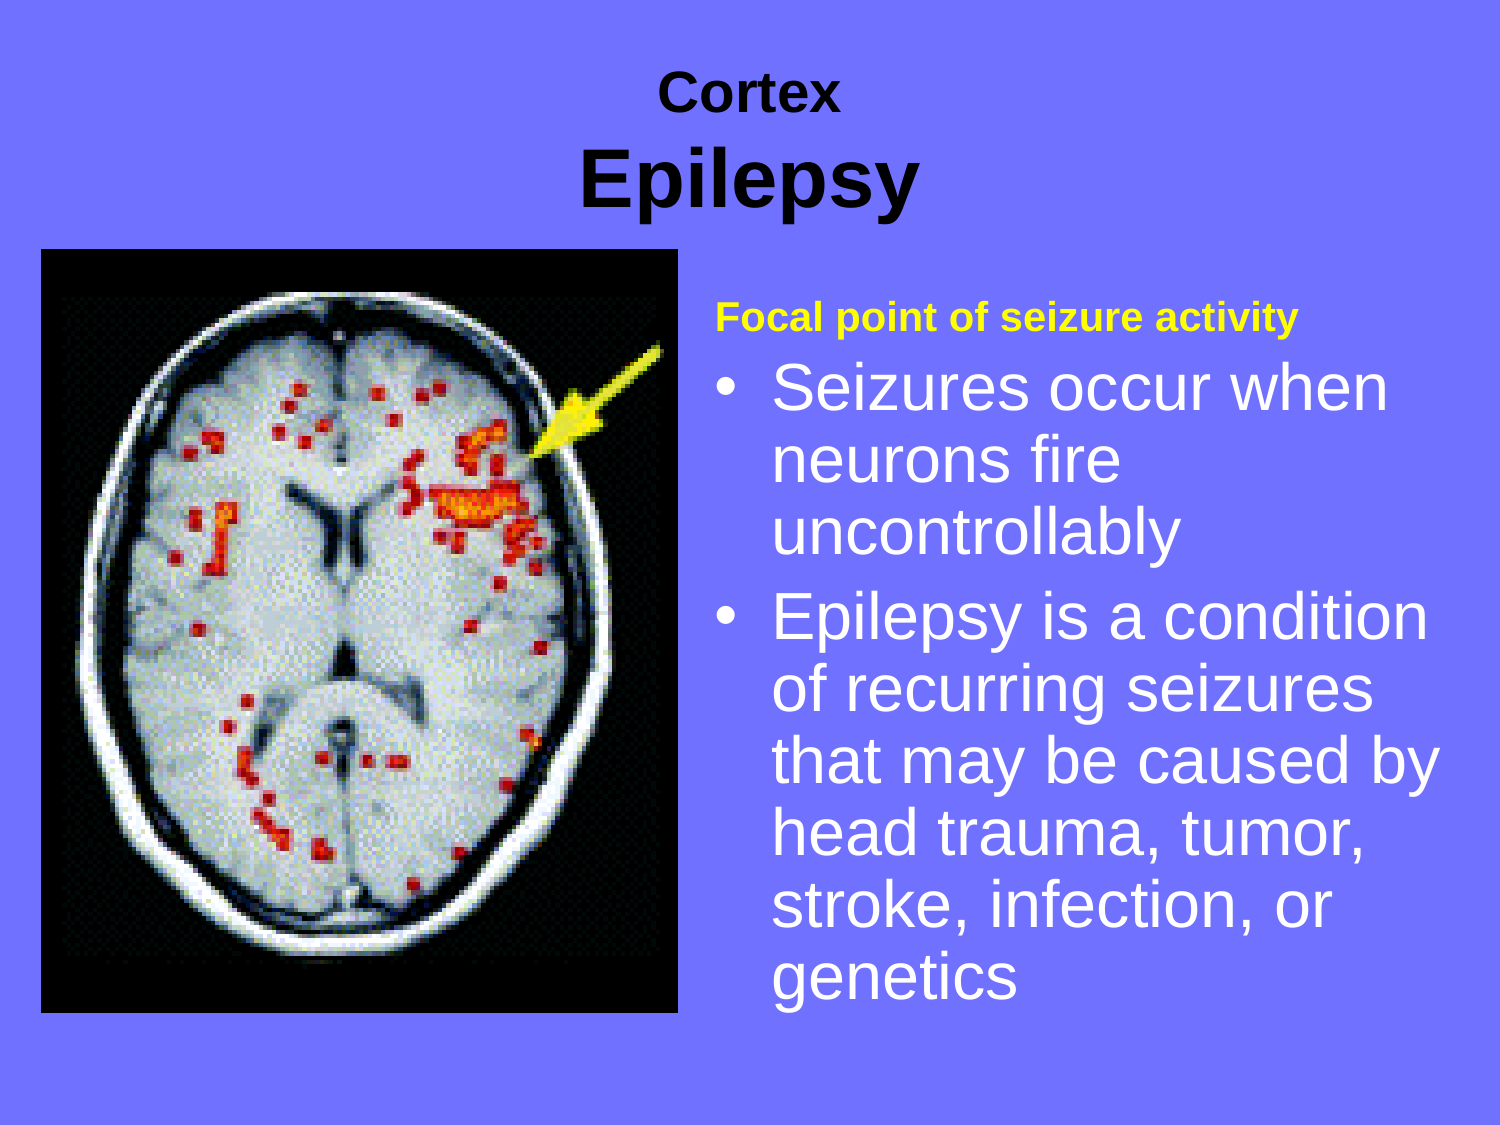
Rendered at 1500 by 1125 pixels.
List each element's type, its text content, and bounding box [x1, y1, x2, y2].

picture [41, 249, 679, 1013]
title Cortex Epilepsy [75, 45, 1425, 233]
list Focal point of seizure activity Seizures occur when neurons fire uncontrollably Epilepsy is a condition of recurring seizures that may be caused by head trauma, tumor, stroke, infection, or genetics [699, 287, 1500, 1063]
